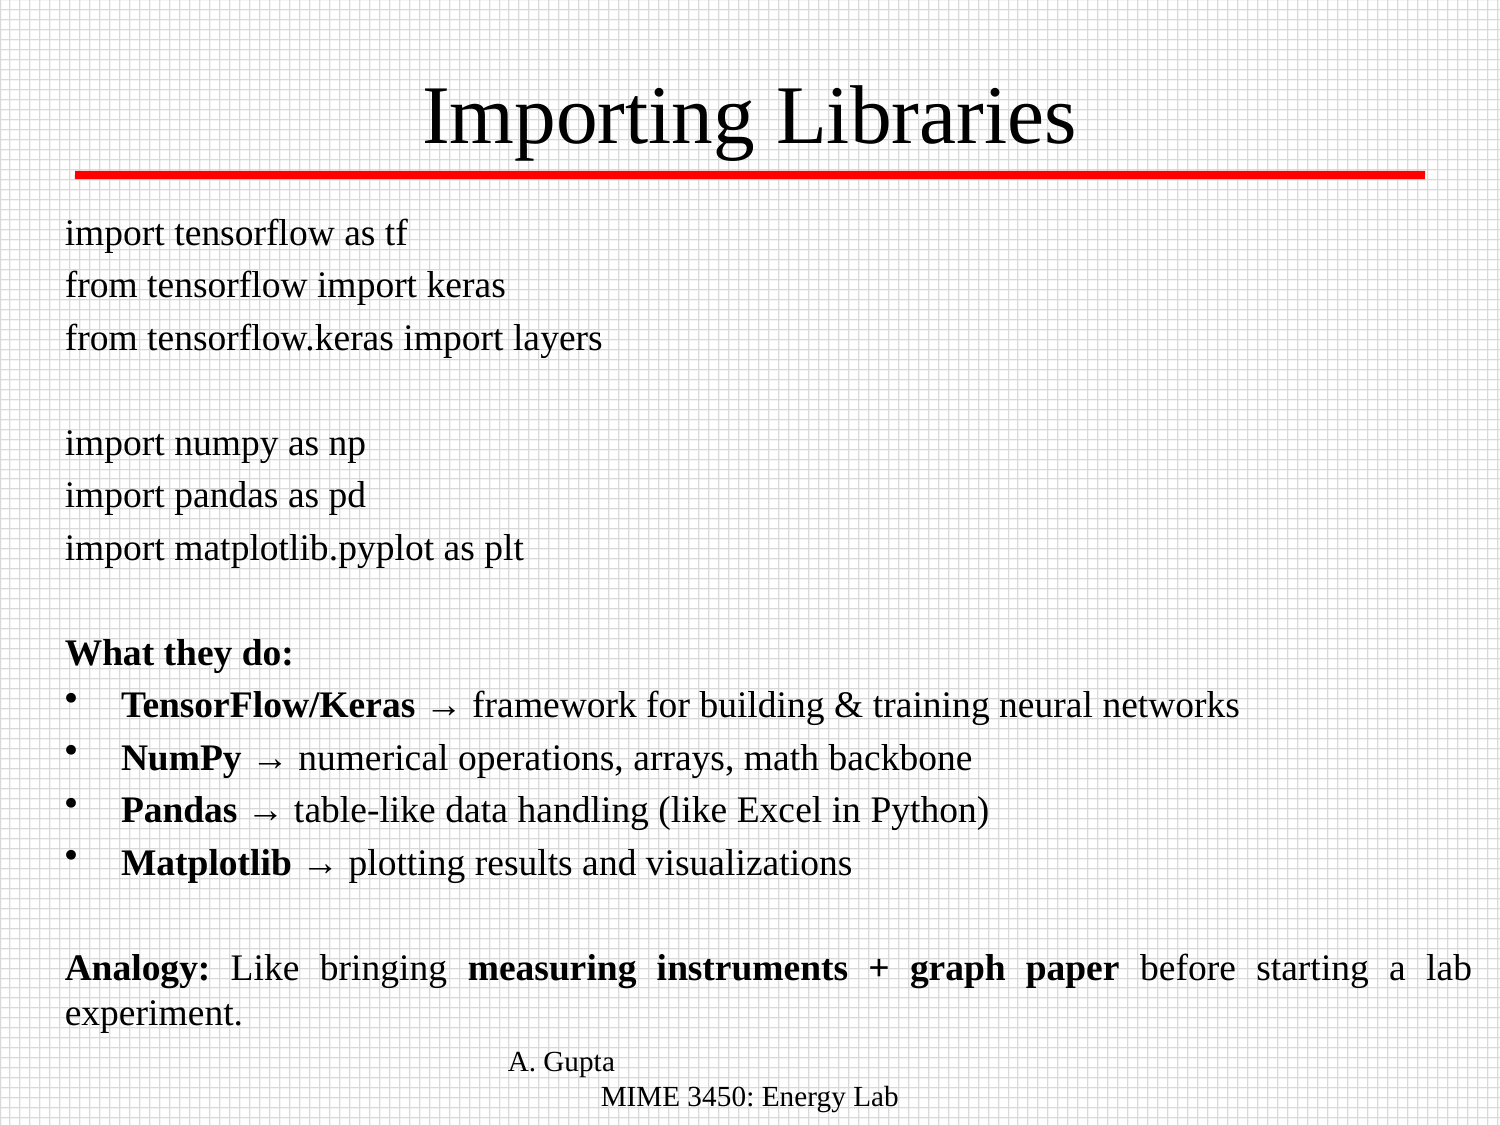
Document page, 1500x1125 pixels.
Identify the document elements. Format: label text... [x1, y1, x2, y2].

picture [0, 0, 1500, 1125]
text_box Importing Libraries [74, 45, 1425, 175]
footer A. Gupta MIME 3450: Energy Lab [474, 1034, 1025, 1113]
text_box import tensorflow as tf from tensorflow import keras from tensorflow.keras import layers import numpy as np import pandas as pd import matplotlib.pyplot as plt What they do: TensorFlow/Keras → framework for building & training neural networks NumPy → numerical operations, arrays, math backbone Pandas → table-like data handling (like Excel in Python) Matplotlib → plotting results and visualizations Analogy: Like bringing measuring instruments + graph paper before starting a lab experiment. [49, 200, 1488, 975]
